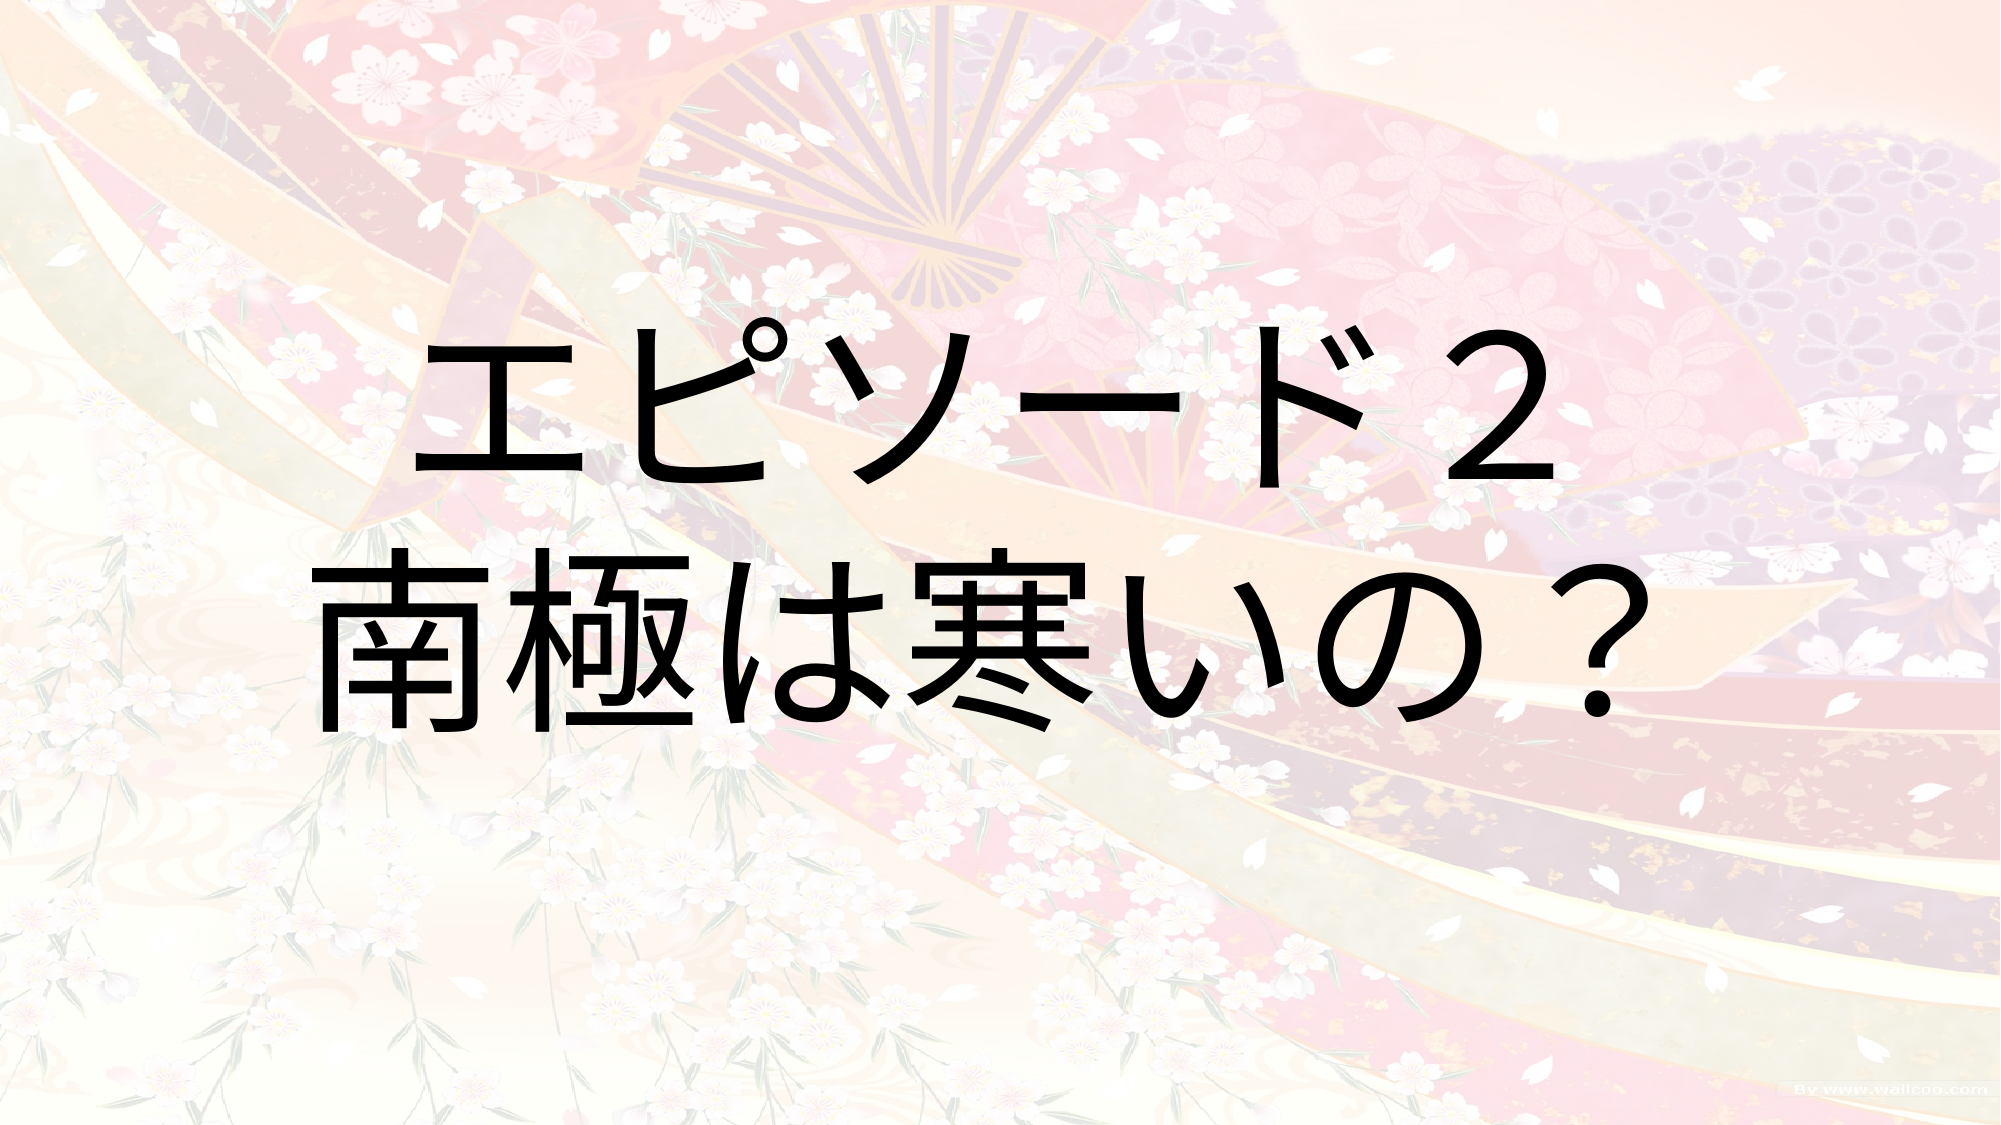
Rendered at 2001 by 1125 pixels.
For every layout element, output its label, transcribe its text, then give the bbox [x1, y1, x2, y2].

list エピソード２ 南極は寒いの？ [137, 299, 1863, 1014]
